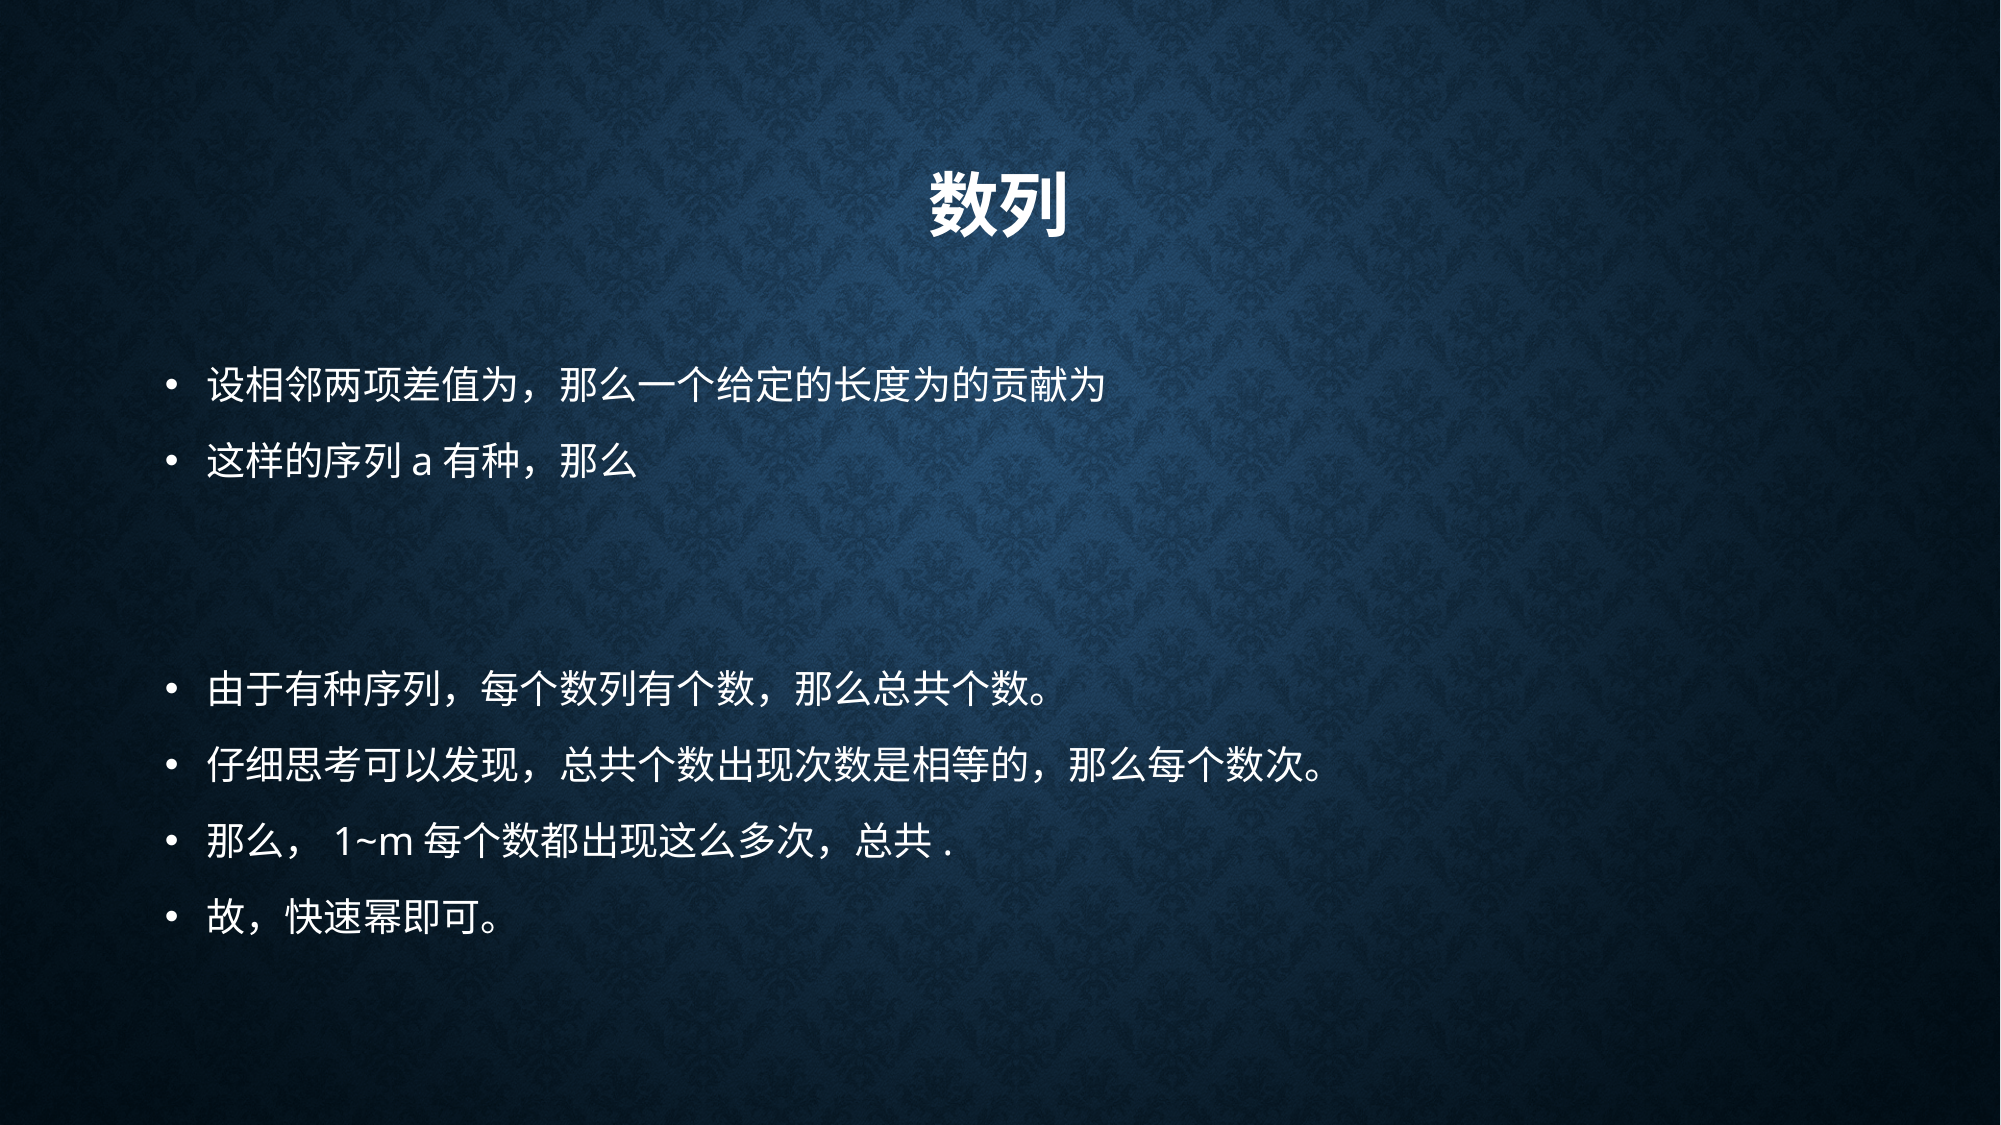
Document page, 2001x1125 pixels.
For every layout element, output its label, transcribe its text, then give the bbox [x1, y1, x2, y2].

title 数列 [149, 99, 1849, 318]
